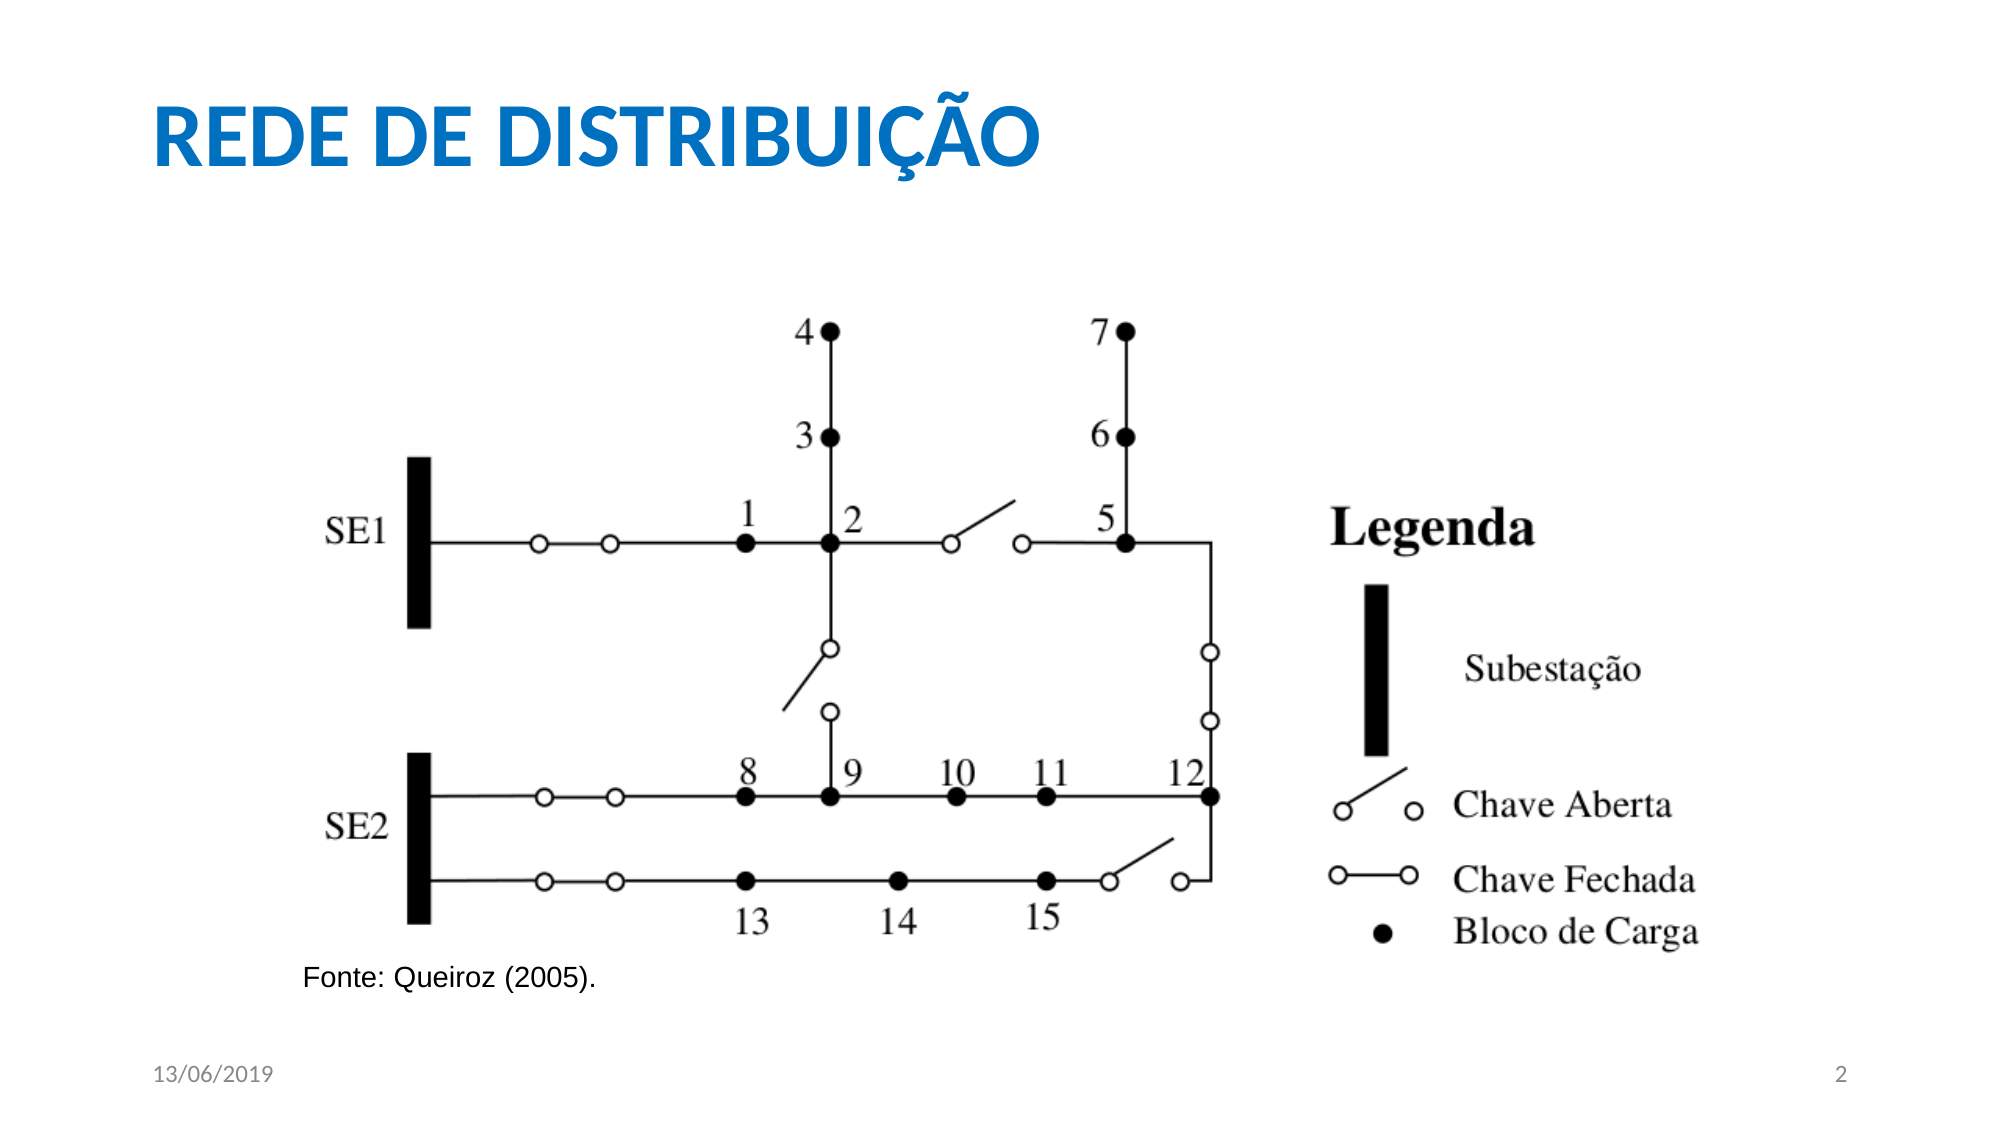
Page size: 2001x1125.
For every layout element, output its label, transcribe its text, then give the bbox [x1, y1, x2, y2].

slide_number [137, 1042, 675, 1103]
picture [287, 295, 1713, 962]
title REDE DE DISTRIBUIÇÃO [137, 45, 1863, 214]
slide_number 2 [1325, 1042, 1863, 1103]
text_box Fonte: Queiroz (2005). [287, 968, 613, 1001]
